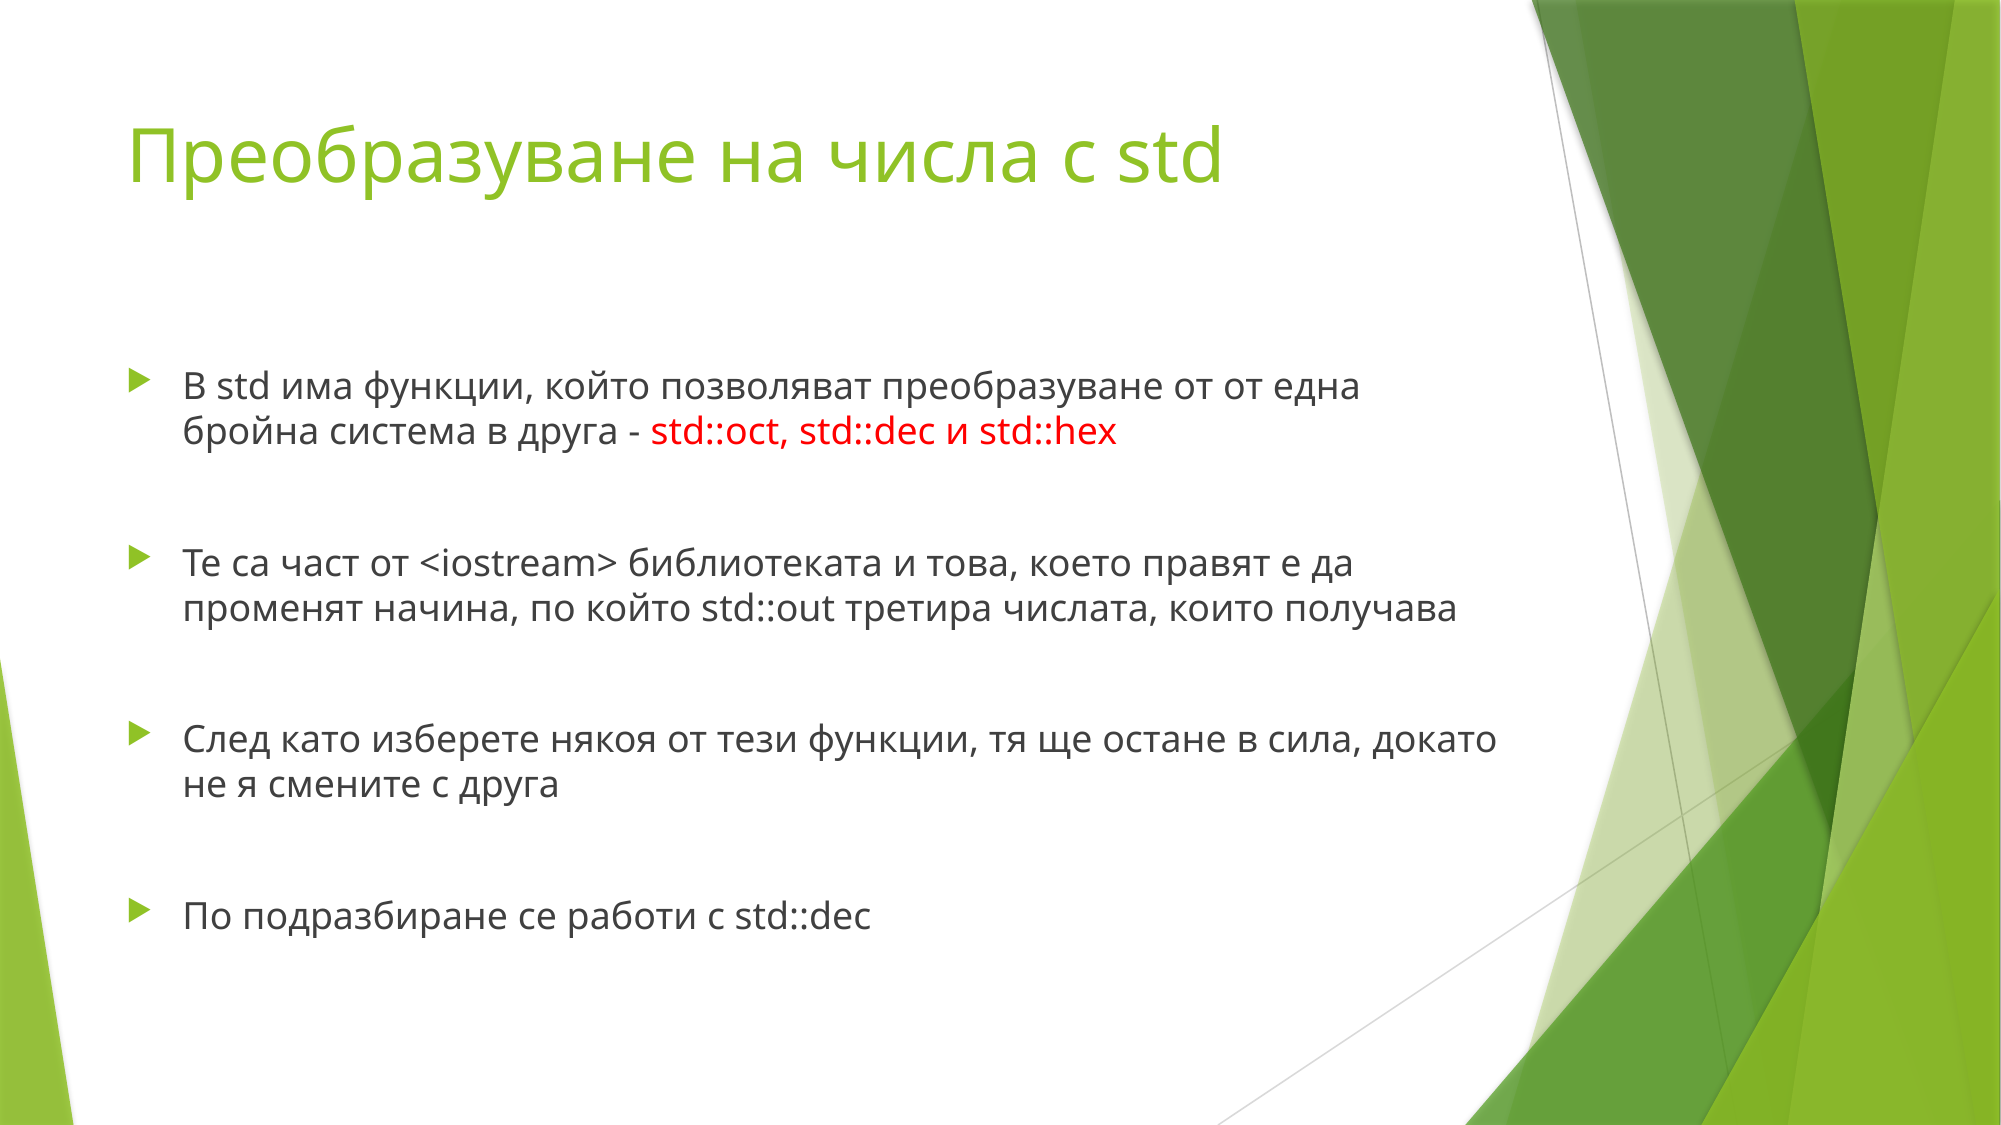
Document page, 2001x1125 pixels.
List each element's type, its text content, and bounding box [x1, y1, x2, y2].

title Преобразуване на числа с std [111, 99, 1522, 317]
list В std има функции, който позволяват преобразуване от от една бройна система в друга - std::oct, std::dec и std::hex Те са част от <iostream> библиотеката и това, което правят е да променят начина, по който std::out третира числата, които получава След като изберете някоя от тези функции, тя ще остане в сила, докато не я смените с друга По подразбиране се работи с std::dec [111, 354, 1522, 992]
